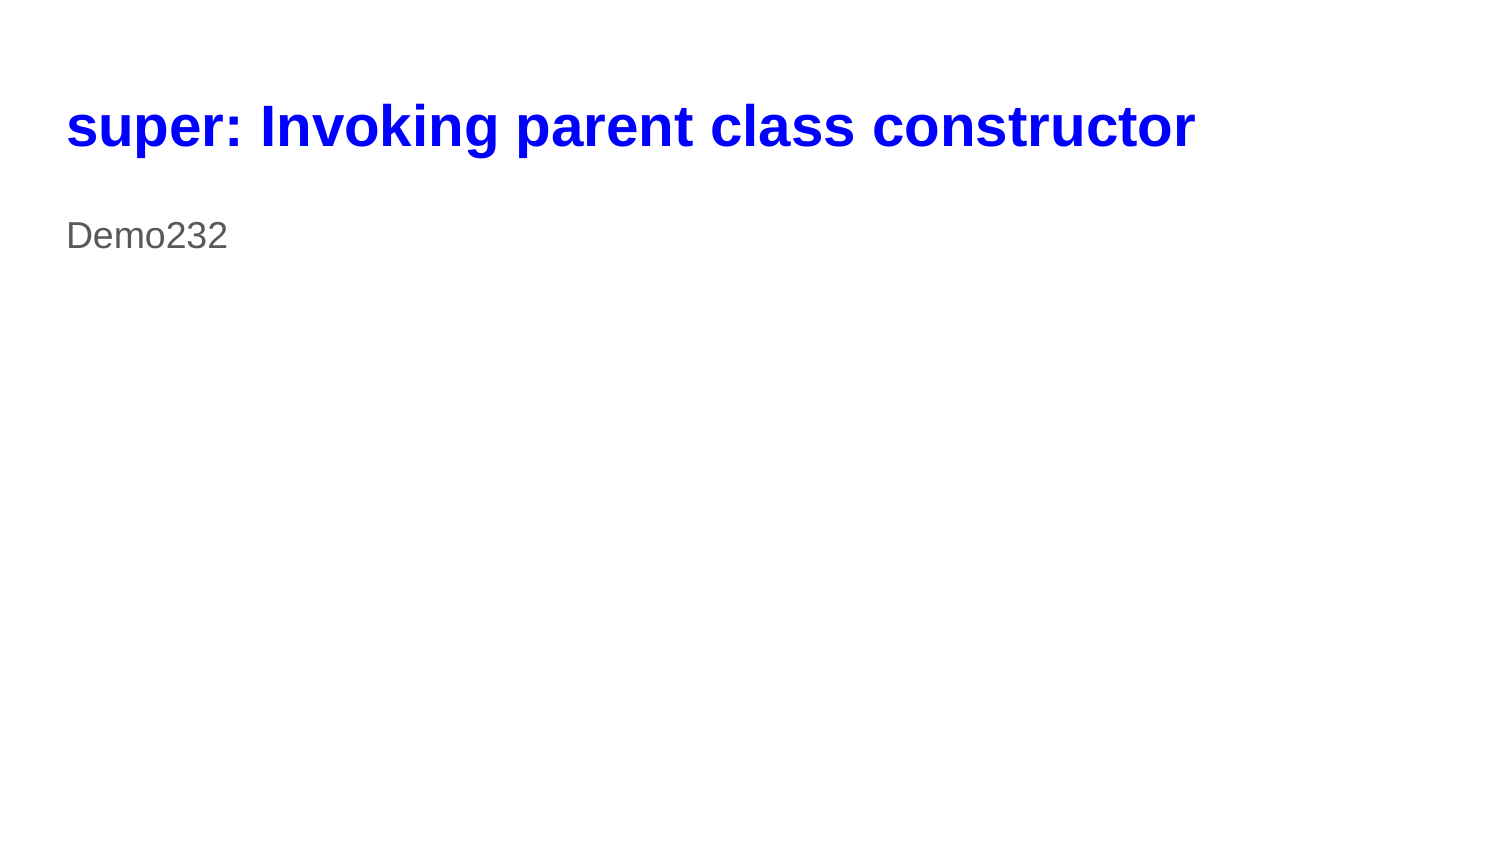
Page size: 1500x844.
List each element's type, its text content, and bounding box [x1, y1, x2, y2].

list Demo232 [51, 189, 1449, 750]
title super: Invoking parent class constructor [51, 72, 1449, 167]
